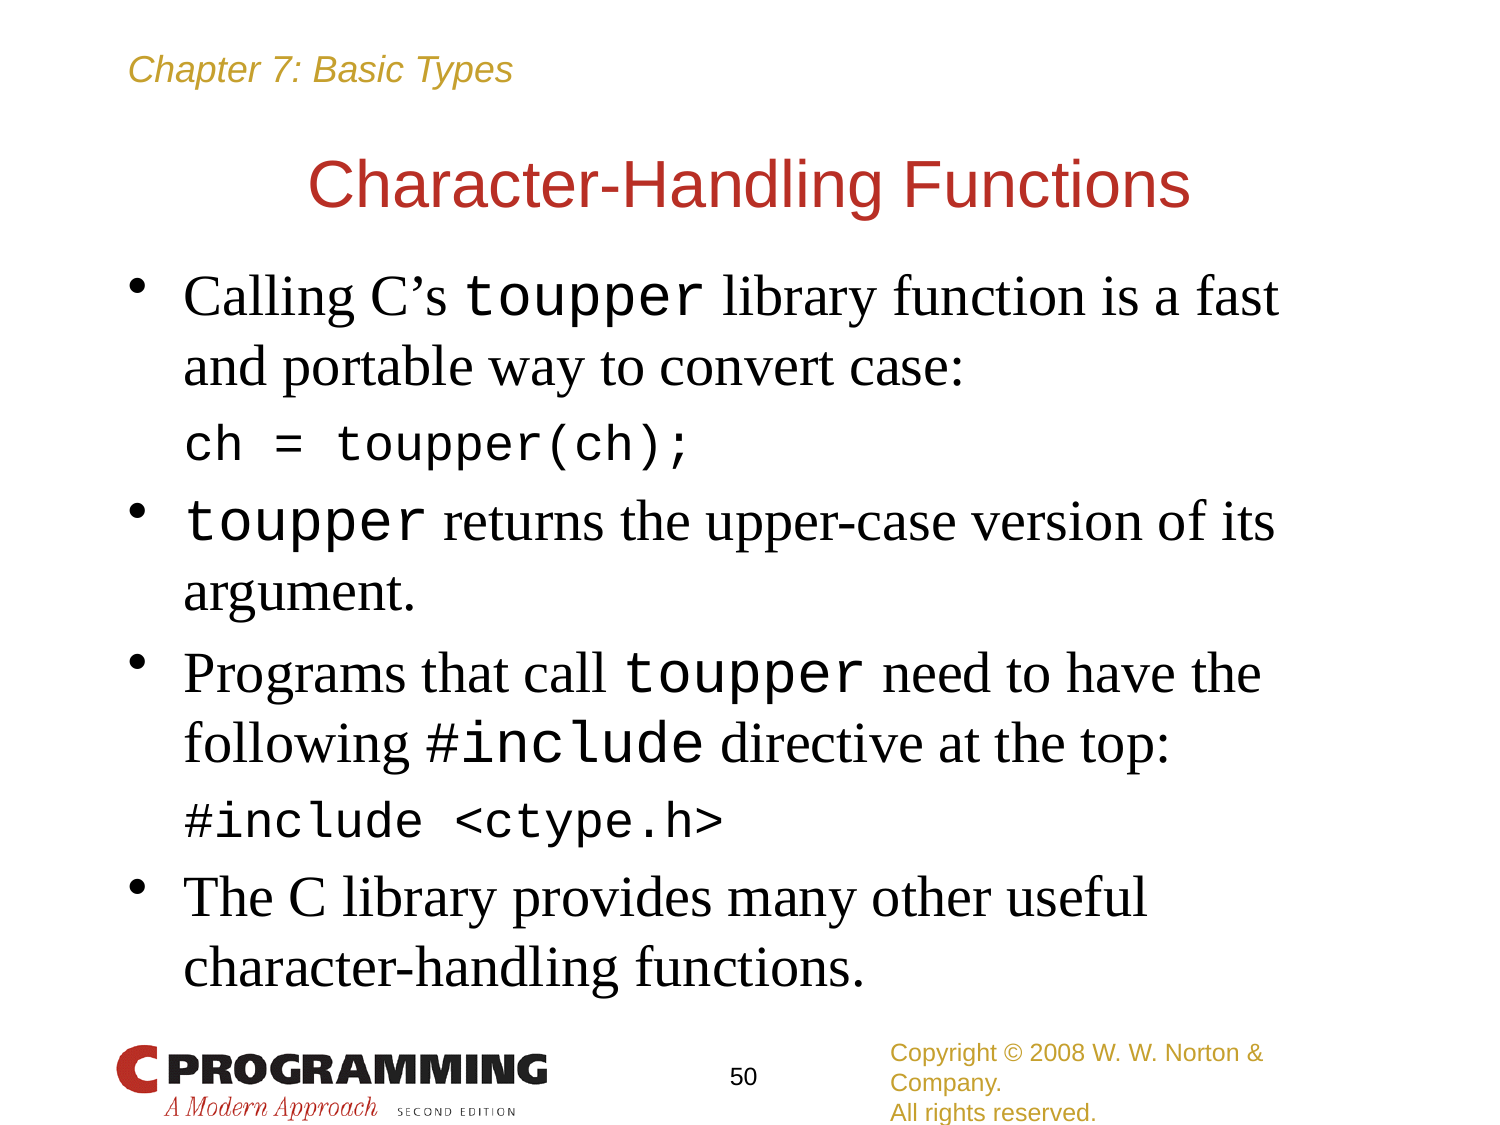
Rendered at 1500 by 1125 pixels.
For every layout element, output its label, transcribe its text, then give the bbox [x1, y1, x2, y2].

list Calling C’s toupper library function is a fast and portable way to convert case: ch = toupper(ch); toupper returns the upper-case version of its argument. Programs that call toupper need to have the following #include directive at the top: #include <ctype.h> The C library provides many other useful character-handling functions. [112, 249, 1388, 1038]
picture [112, 1041, 550, 1123]
title Character-Handling Functions [112, 125, 1388, 238]
footer Copyright © 2008 W. W. Norton & Company. All rights reserved. [874, 1043, 1388, 1119]
slide_number 50 [687, 1049, 801, 1101]
